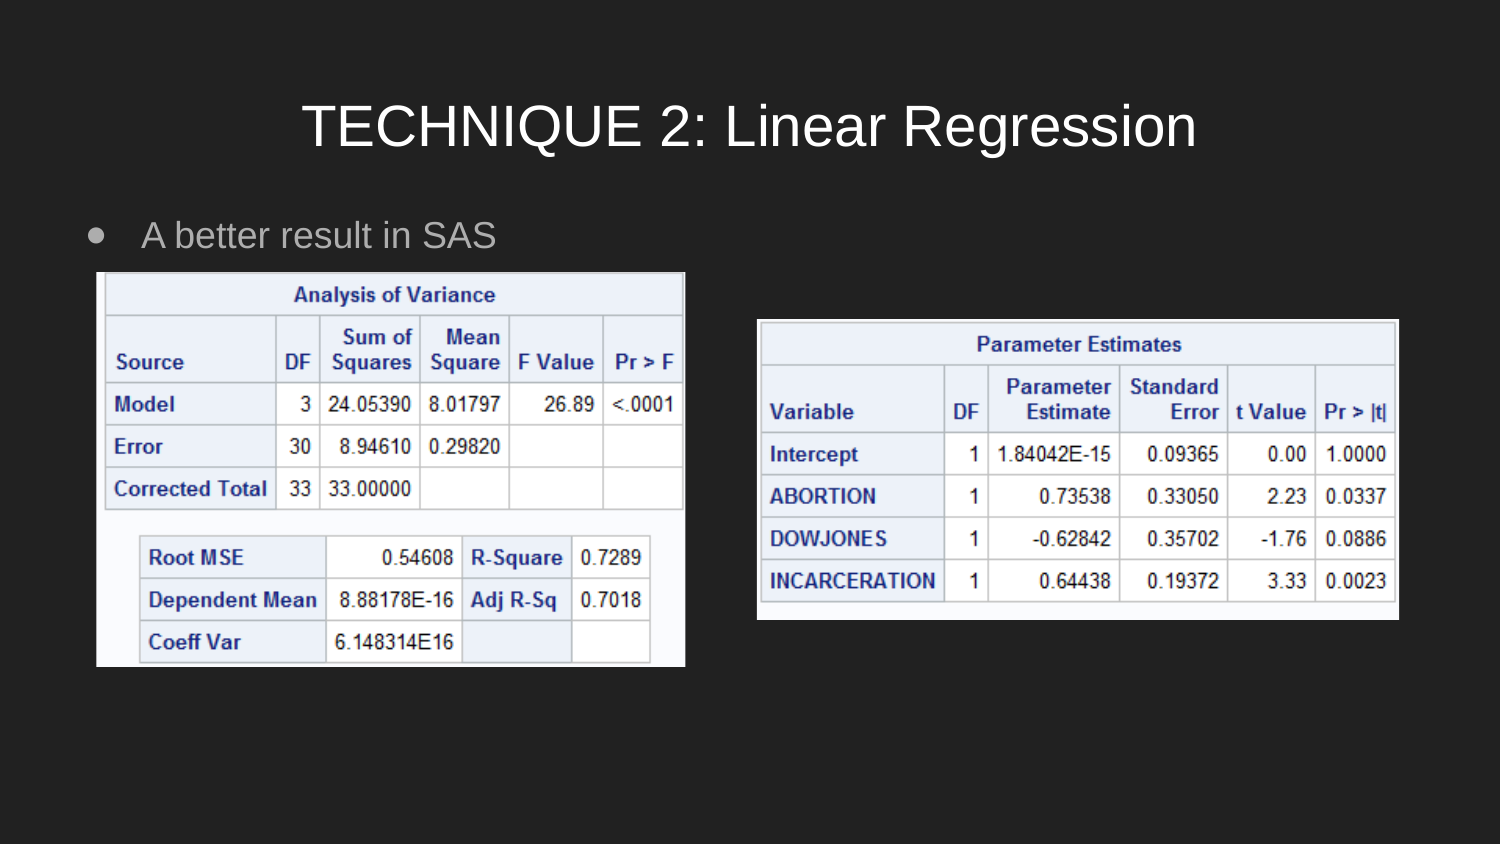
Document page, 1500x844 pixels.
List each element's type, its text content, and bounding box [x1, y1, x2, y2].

picture [756, 318, 1400, 620]
list A better result in SAS [51, 189, 1449, 750]
title TECHNIQUE 2: Linear Regression [51, 72, 1449, 167]
picture [95, 271, 686, 667]
